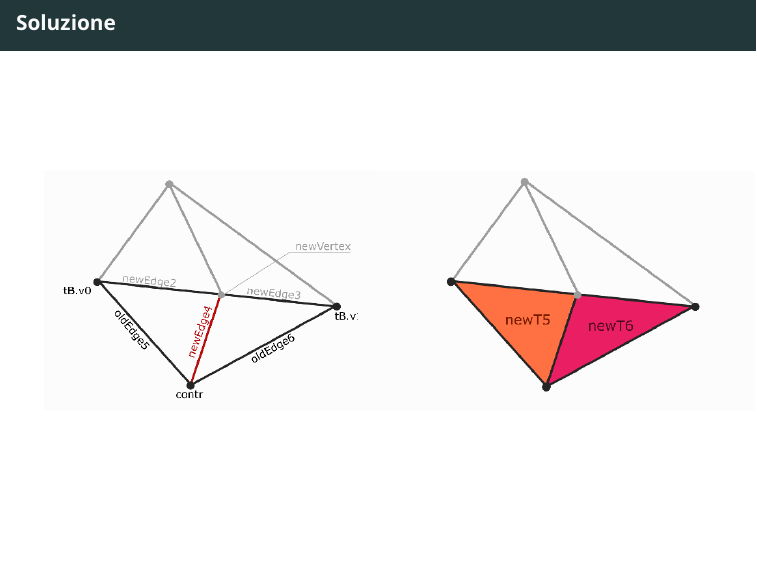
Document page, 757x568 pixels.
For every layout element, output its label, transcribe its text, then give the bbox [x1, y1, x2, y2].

picture [43, 170, 755, 411]
title Soluzione [16, 9, 741, 36]
